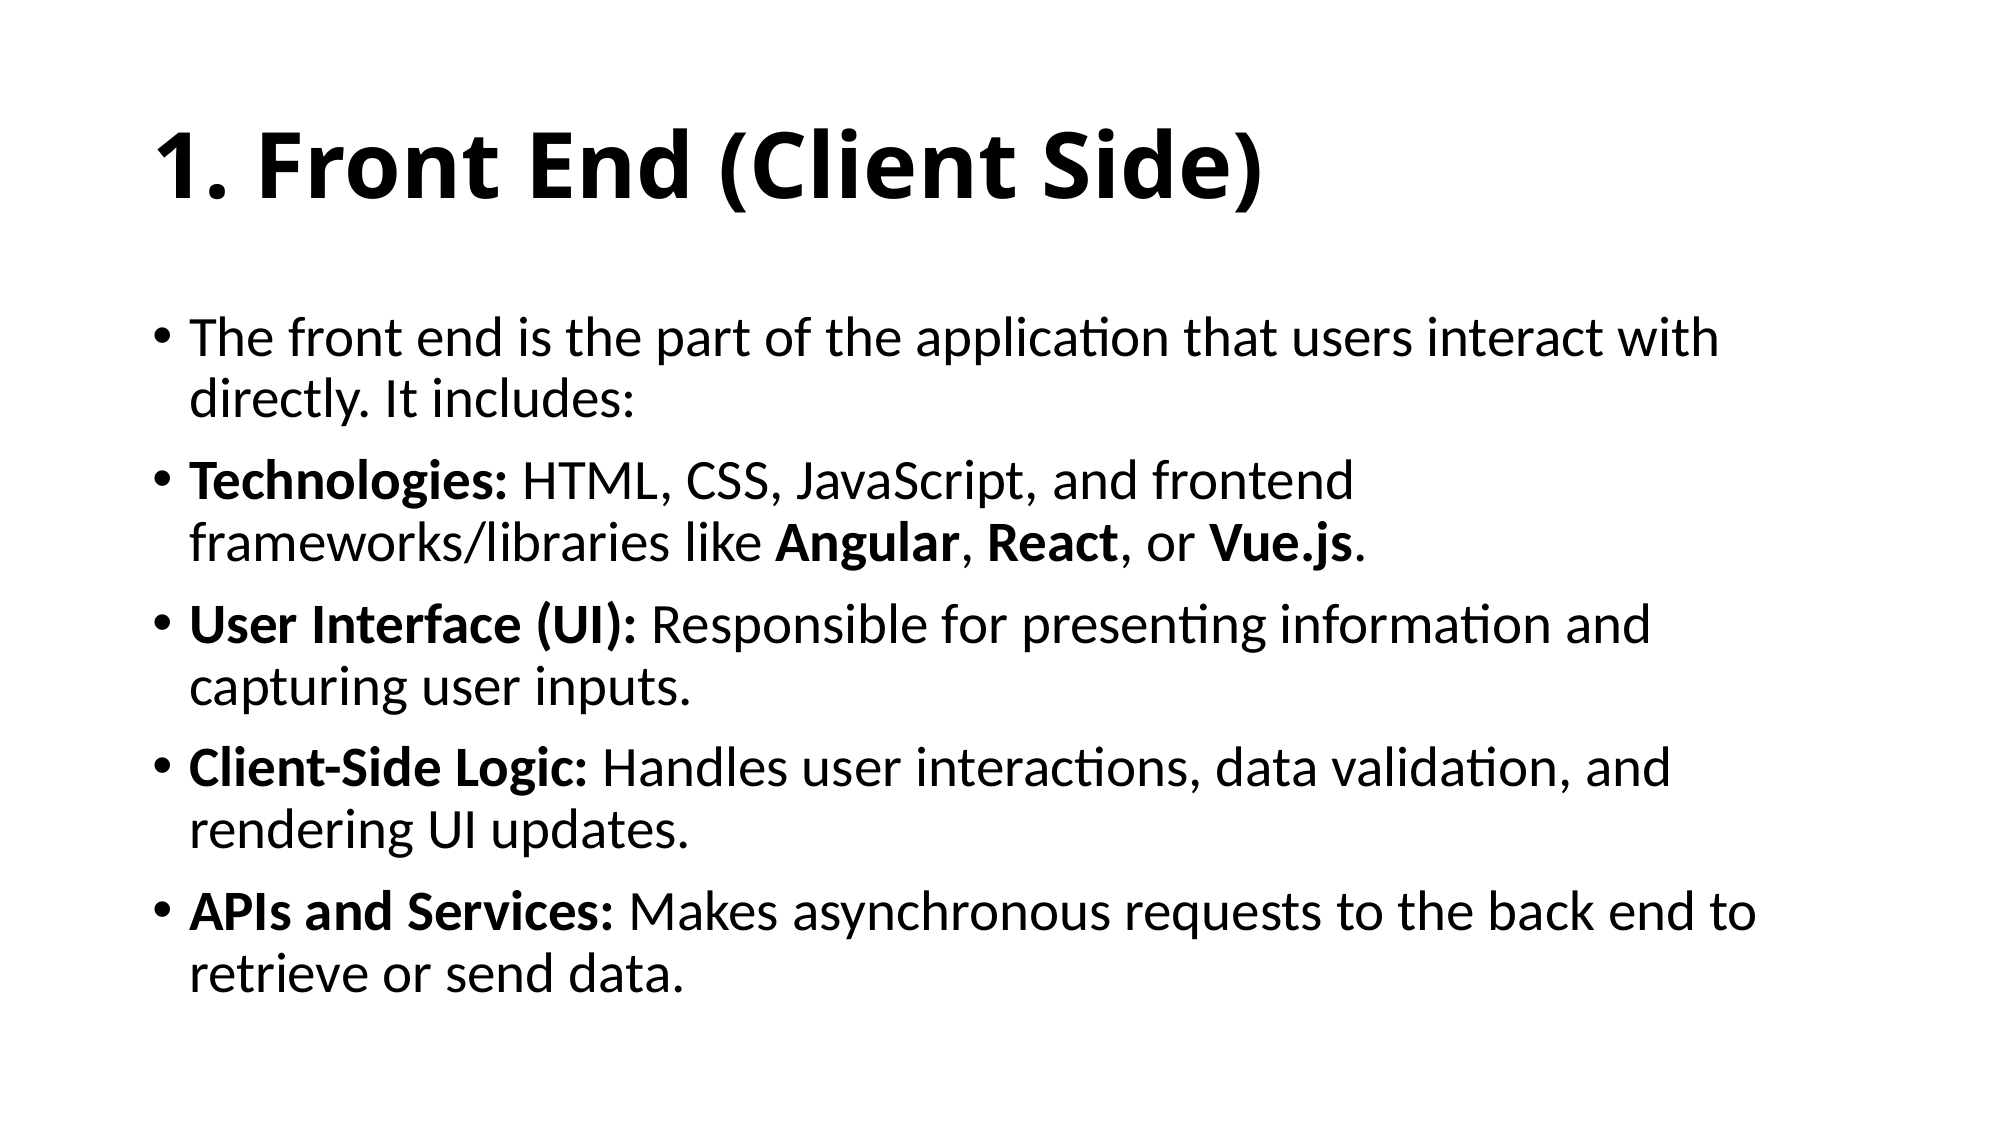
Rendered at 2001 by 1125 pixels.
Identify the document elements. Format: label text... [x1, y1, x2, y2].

list The front end is the part of the application that users interact with directly. It includes: Technologies: HTML, CSS, JavaScript, and frontend frameworks/libraries like Angular, React, or Vue.js. User Interface (UI): Responsible for presenting information and capturing user inputs. Client-Side Logic: Handles user interactions, data validation, and rendering UI updates. APIs and Services: Makes asynchronous requests to the back end to retrieve or send data. [137, 299, 1863, 1014]
title 1. Front End (Client Side) [137, 59, 1863, 278]
